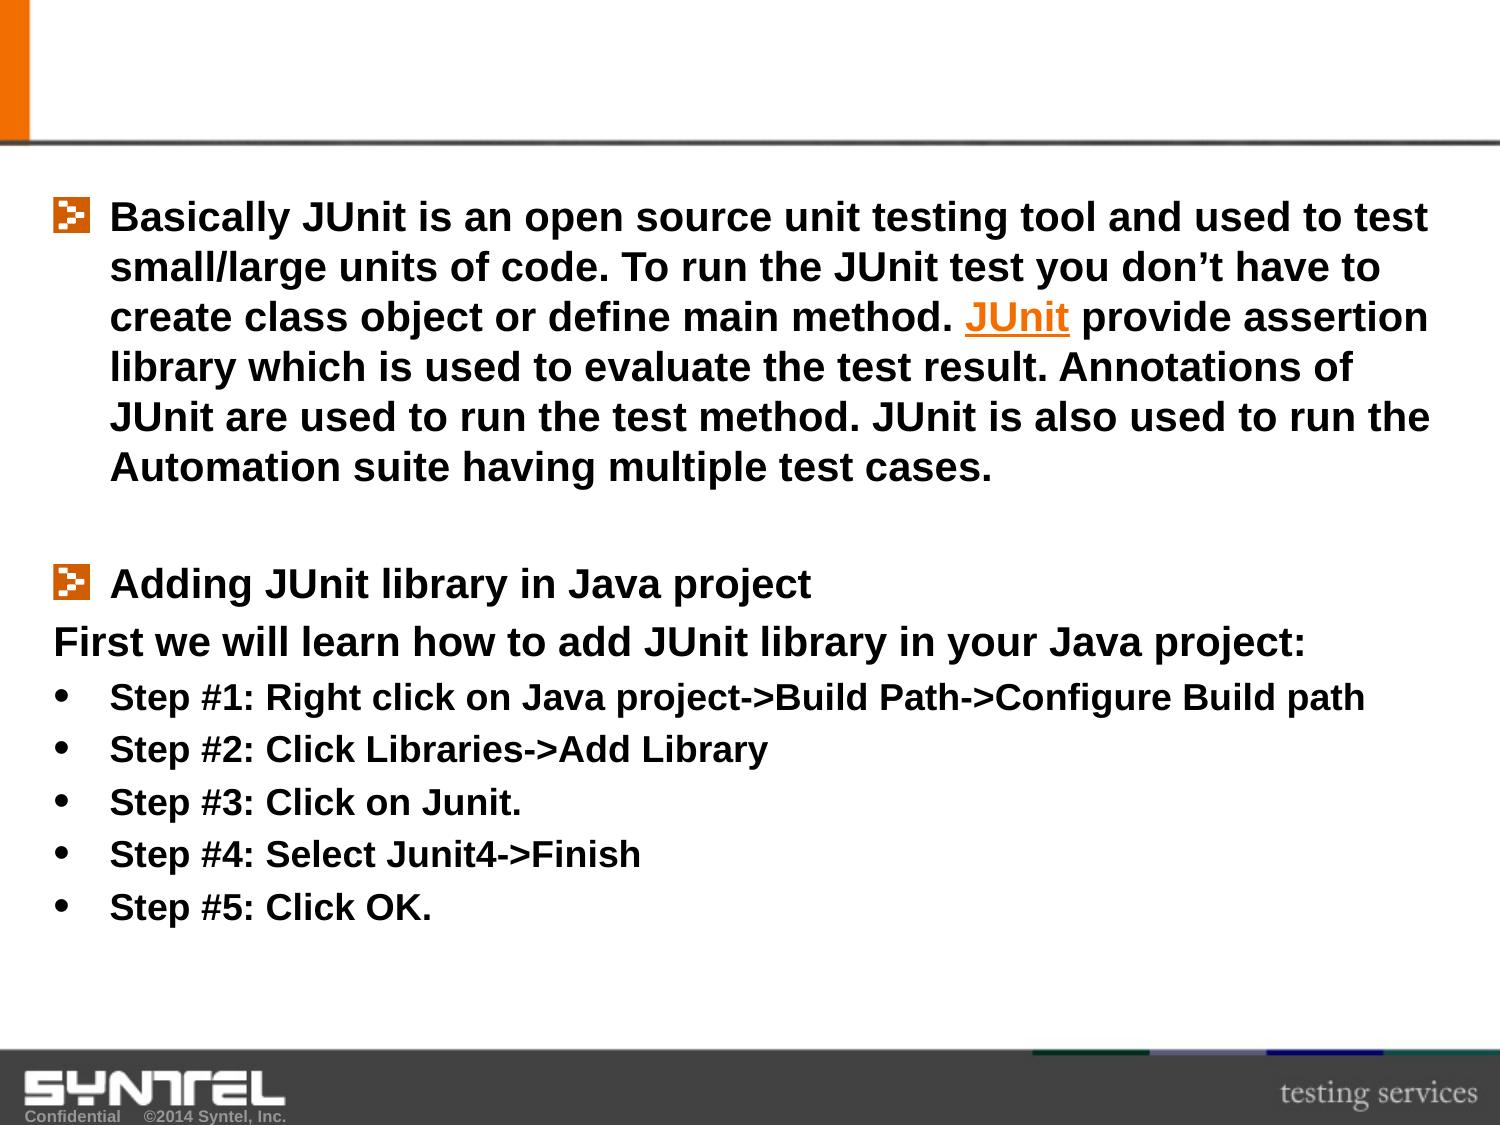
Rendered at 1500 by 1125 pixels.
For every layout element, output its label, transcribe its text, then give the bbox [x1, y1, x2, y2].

list Basically JUnit is an open source unit testing tool and used to test small/large units of code. To run the JUnit test you don’t have to create class object or define main method. JUnit provide assertion library which is used to evaluate the test result. Annotations of JUnit are used to run the test method. JUnit is also used to run the Automation suite having multiple test cases. Adding JUnit library in Java project First we will learn how to add JUnit library in your Java project: Step #1: Right click on Java project->Build Path->Configure Build path Step #2: Click Libraries->Add Library Step #3: Click on Junit. Step #4: Select Junit4->Finish Step #5: Click OK. [38, 182, 1462, 997]
picture [0, 0, 1500, 1125]
